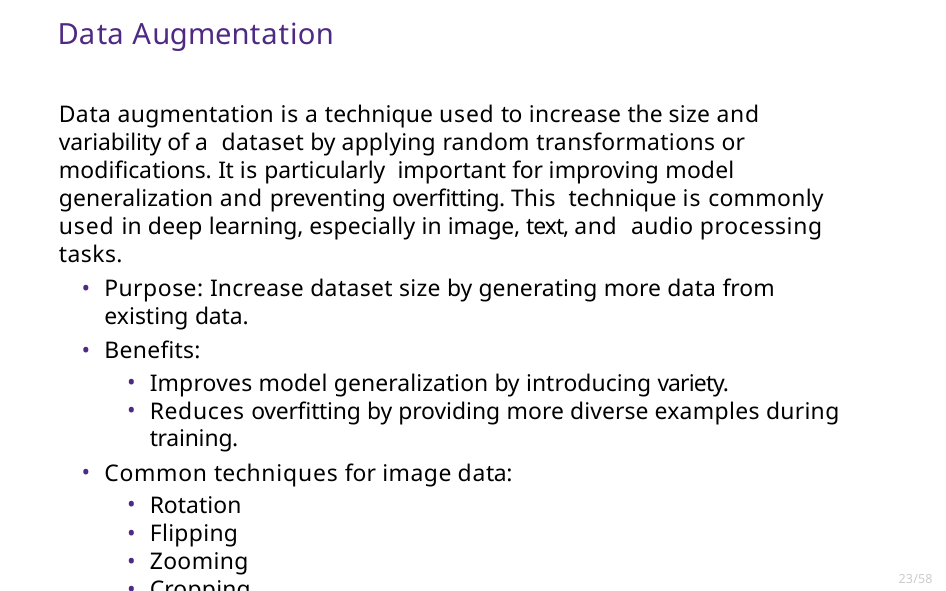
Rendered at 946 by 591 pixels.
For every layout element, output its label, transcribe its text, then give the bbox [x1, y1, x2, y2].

text_box 23/58 [892, 569, 941, 586]
title Data Augmentation [55, 12, 345, 114]
text_box Data augmentation is a technique used to increase the size and variability of a dataset by applying random transformations or modifications. It is particularly important for improving model generalization and preventing overfitting. This technique is commonly used in deep learning, especially in image, text, and audio processing tasks. Purpose: Increase dataset size by generating more data from existing data. Benefits: Improves model generalization by introducing variety. Reduces overfitting by providing more diverse examples during training. Common techniques for image data: Rotation Flipping Zooming Cropping Translation [56, 97, 883, 591]
